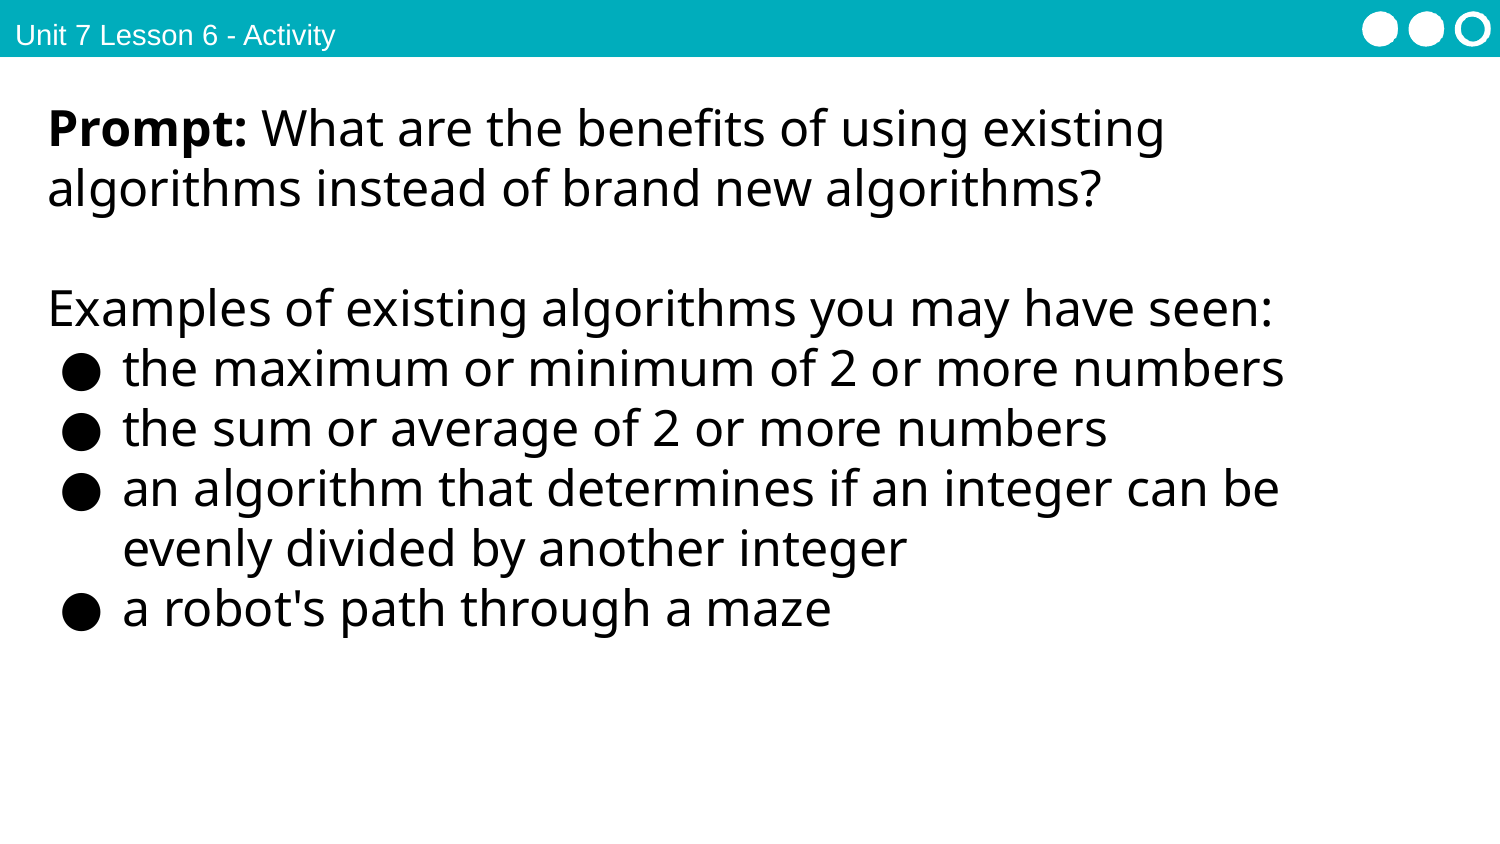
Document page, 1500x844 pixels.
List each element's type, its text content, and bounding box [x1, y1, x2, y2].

picture [0, 0, 1500, 844]
text_box Prompt: What are the benefits of using existing algorithms instead of brand new algorithms? Examples of existing algorithms you may have seen: the maximum or minimum of 2 or more numbers the sum or average of 2 or more numbers an algorithm that determines if an integer can be evenly divided by another integer a robot's path through a maze [32, 81, 1417, 763]
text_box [1364, 13, 1488, 45]
text_box Unit 7 Lesson 6 - Activity [0, 0, 750, 58]
